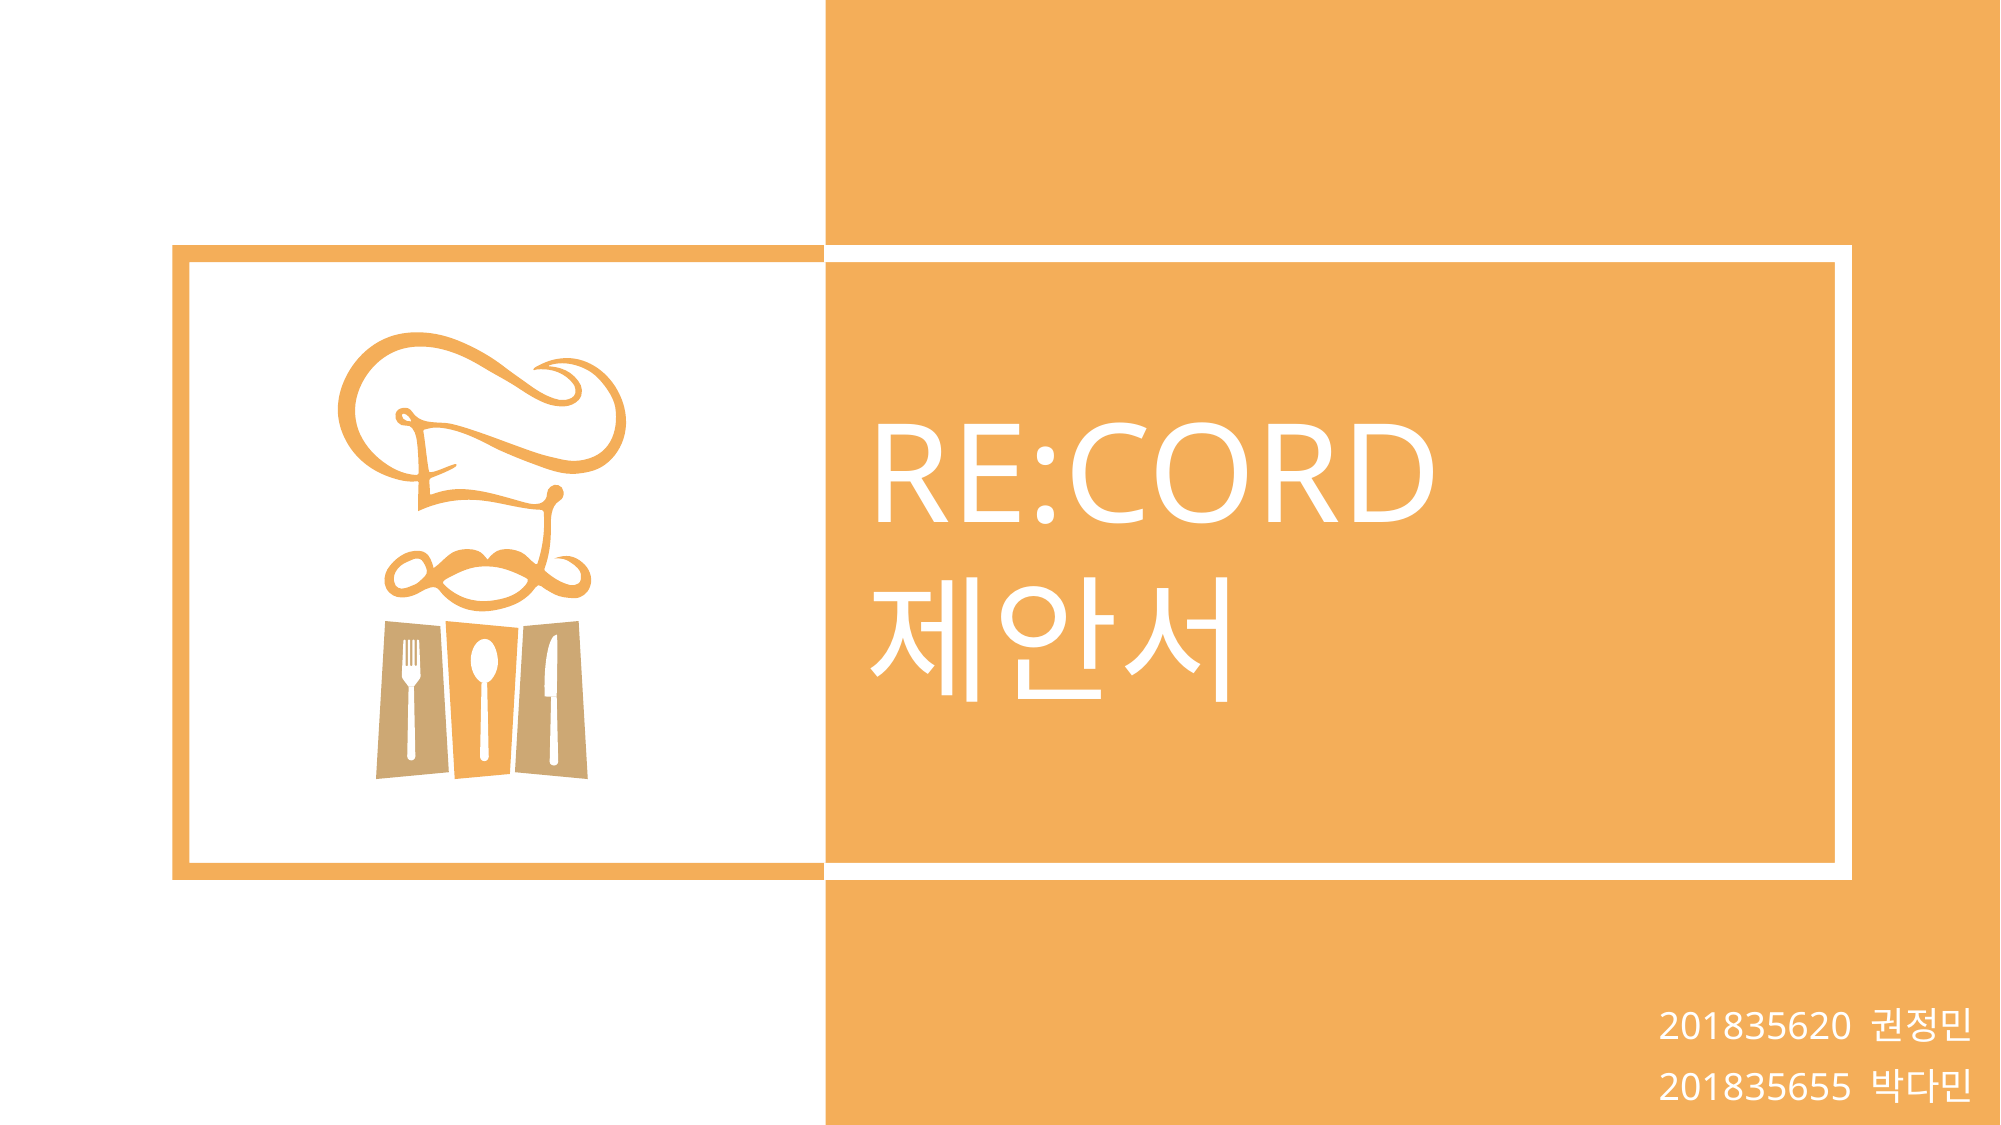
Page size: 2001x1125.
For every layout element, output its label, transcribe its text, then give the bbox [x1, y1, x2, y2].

list 201835620 권정민 201835655 박다민 [1643, 990, 2000, 1125]
list RE:CORD 제안서 [851, 302, 1899, 823]
